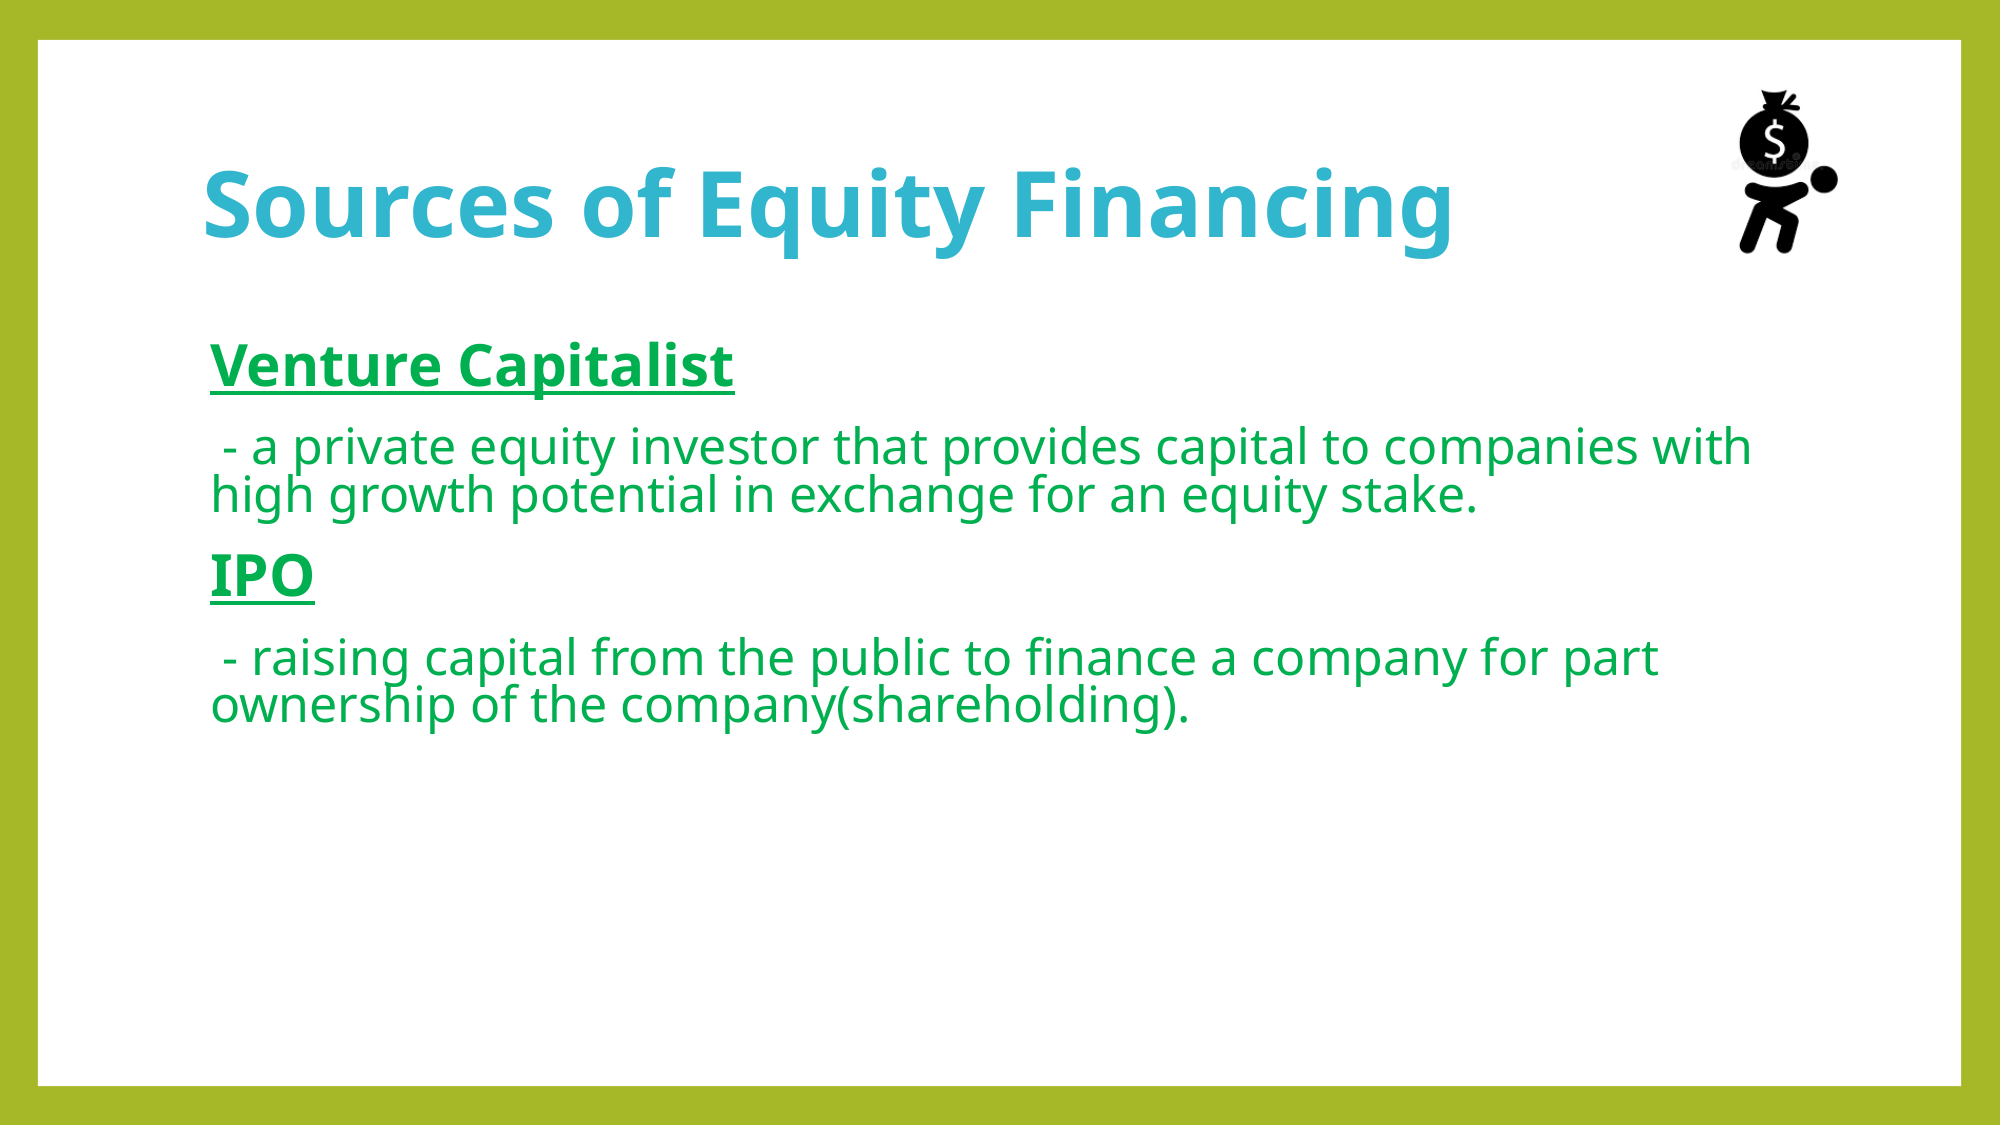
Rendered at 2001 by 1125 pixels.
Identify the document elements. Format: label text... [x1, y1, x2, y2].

title Sources of Equity Financing [187, 99, 1808, 316]
list Venture Capitalist - a private equity investor that provides capital to companies with high growth potential in exchange for an equity stake. IPO - raising capital from the public to finance a company for part ownership of the company(shareholding). [187, 334, 1844, 1019]
picture [1662, 43, 1900, 280]
